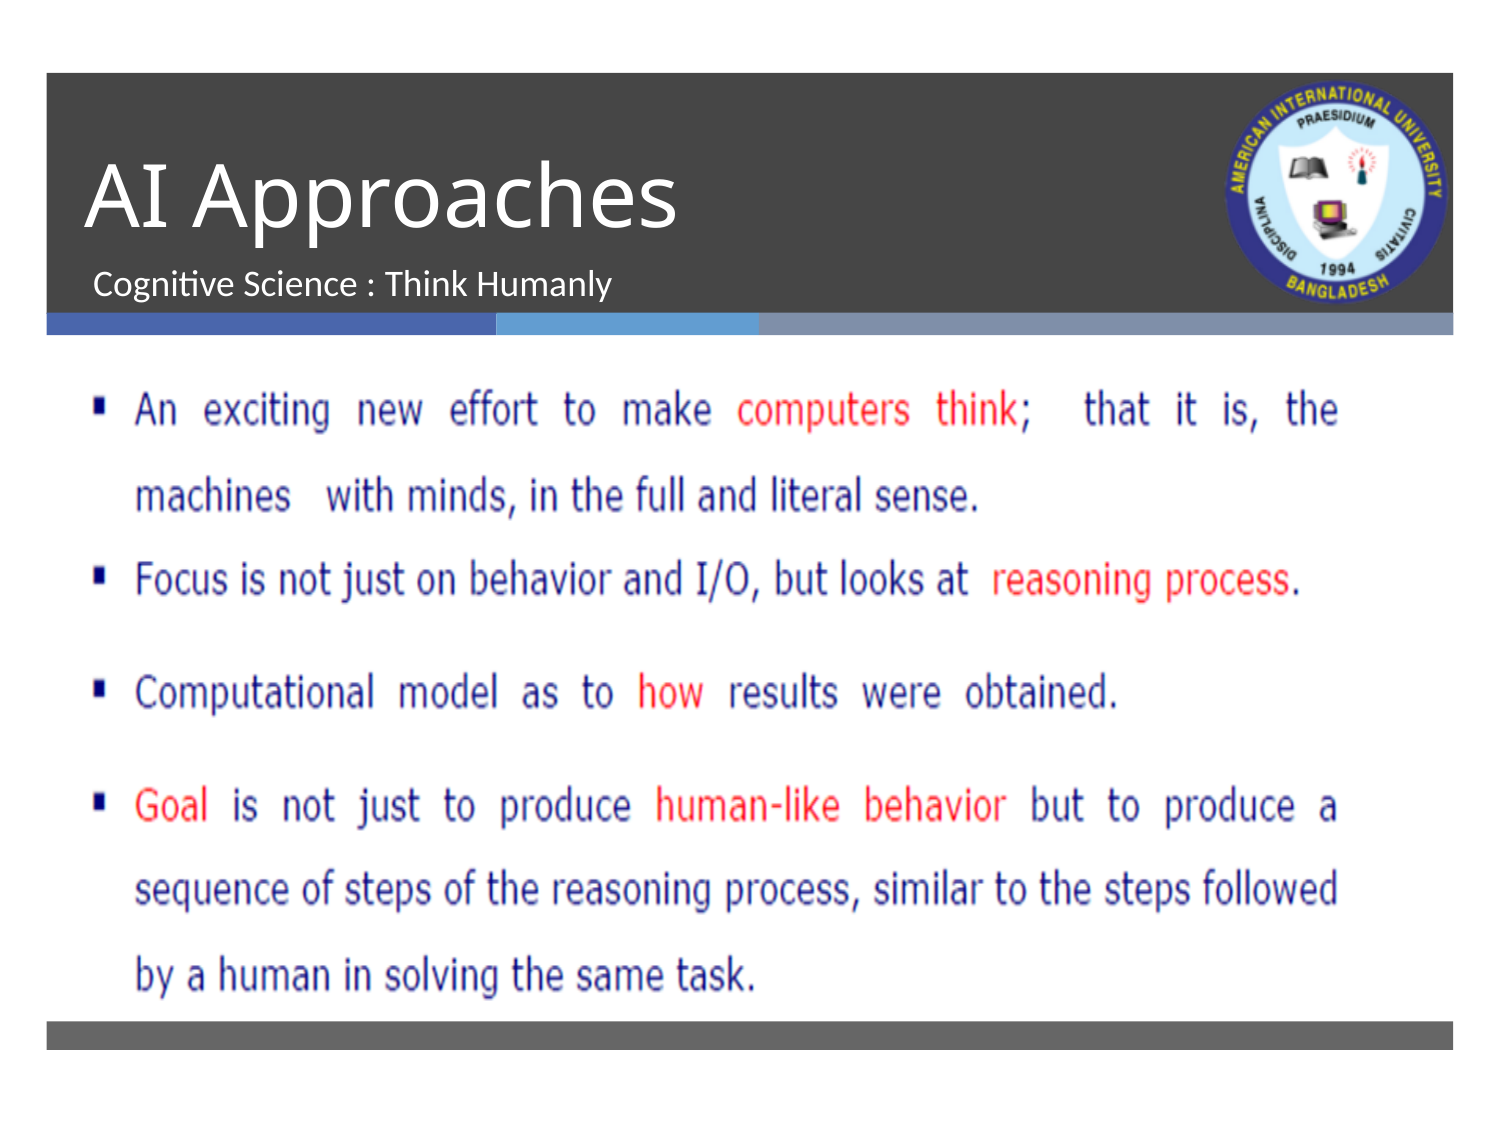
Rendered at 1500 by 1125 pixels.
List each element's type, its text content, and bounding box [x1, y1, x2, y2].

picture [77, 361, 1354, 1006]
title AI Approaches [69, 73, 1351, 253]
picture [1351, 75, 1454, 310]
subtitle Cognitive Science : Think Humanly [78, 251, 1351, 331]
